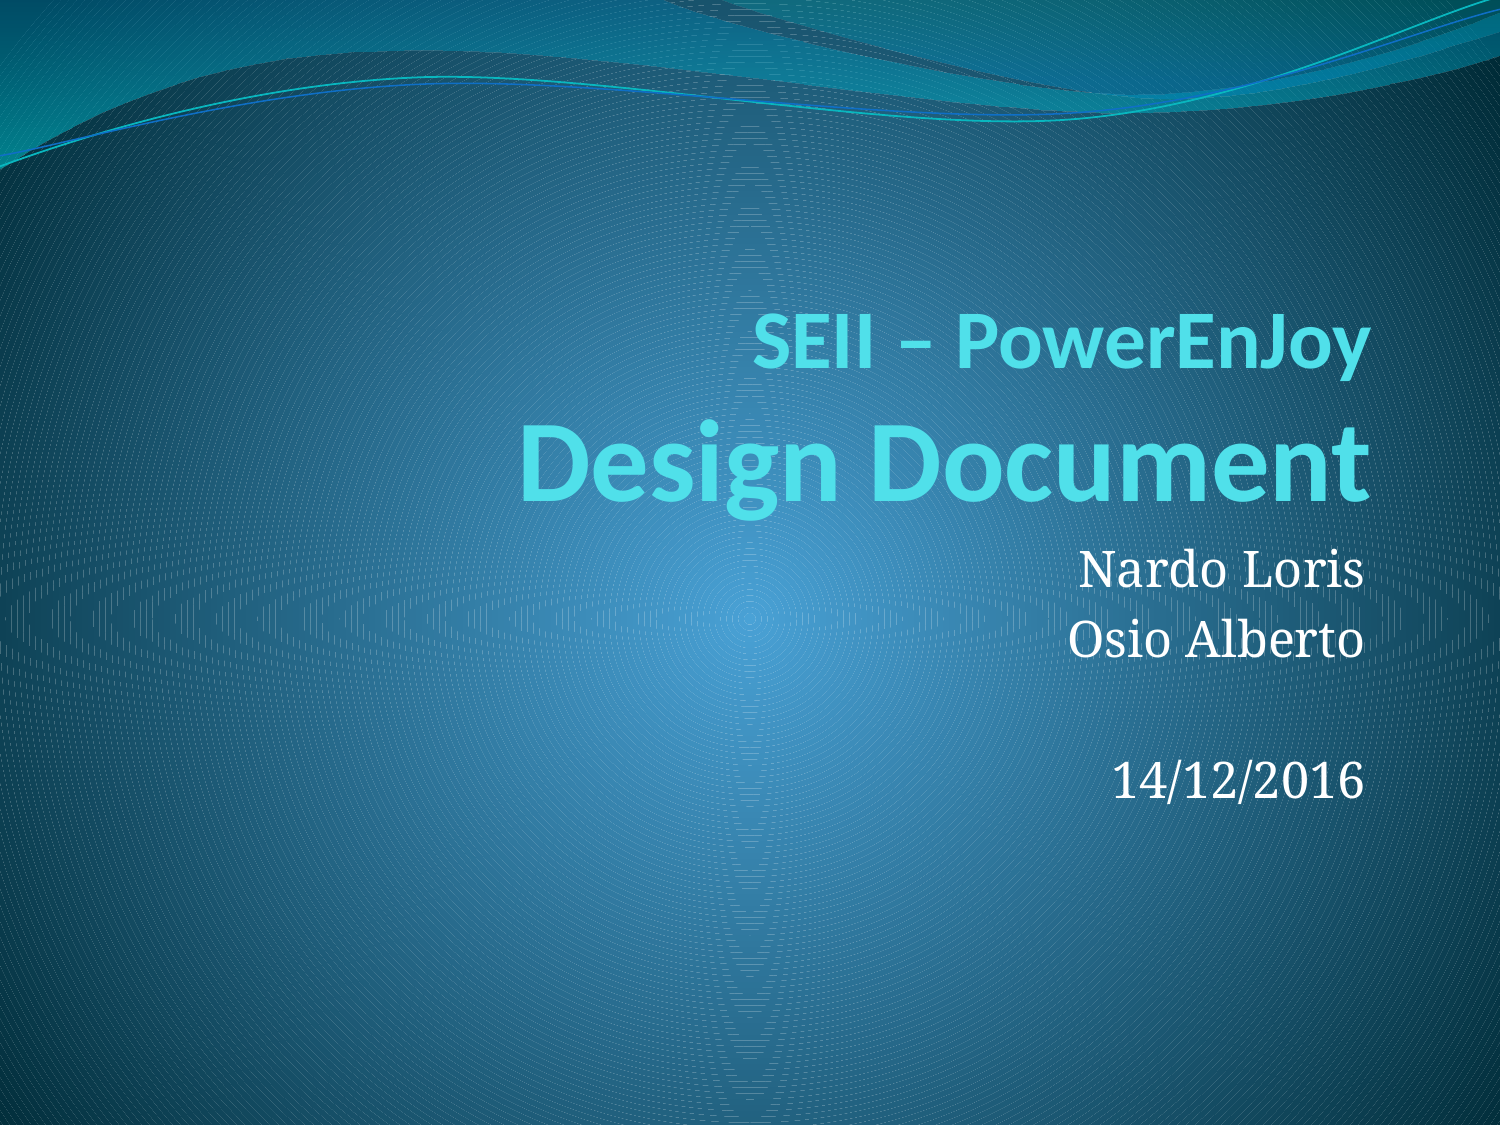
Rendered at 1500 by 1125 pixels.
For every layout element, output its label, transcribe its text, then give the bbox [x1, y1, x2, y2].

title SEII – PowerEnJoy Design Document [87, 224, 1376, 525]
subtitle Nardo Loris Osio Alberto 14/12/2016 [87, 529, 1376, 818]
